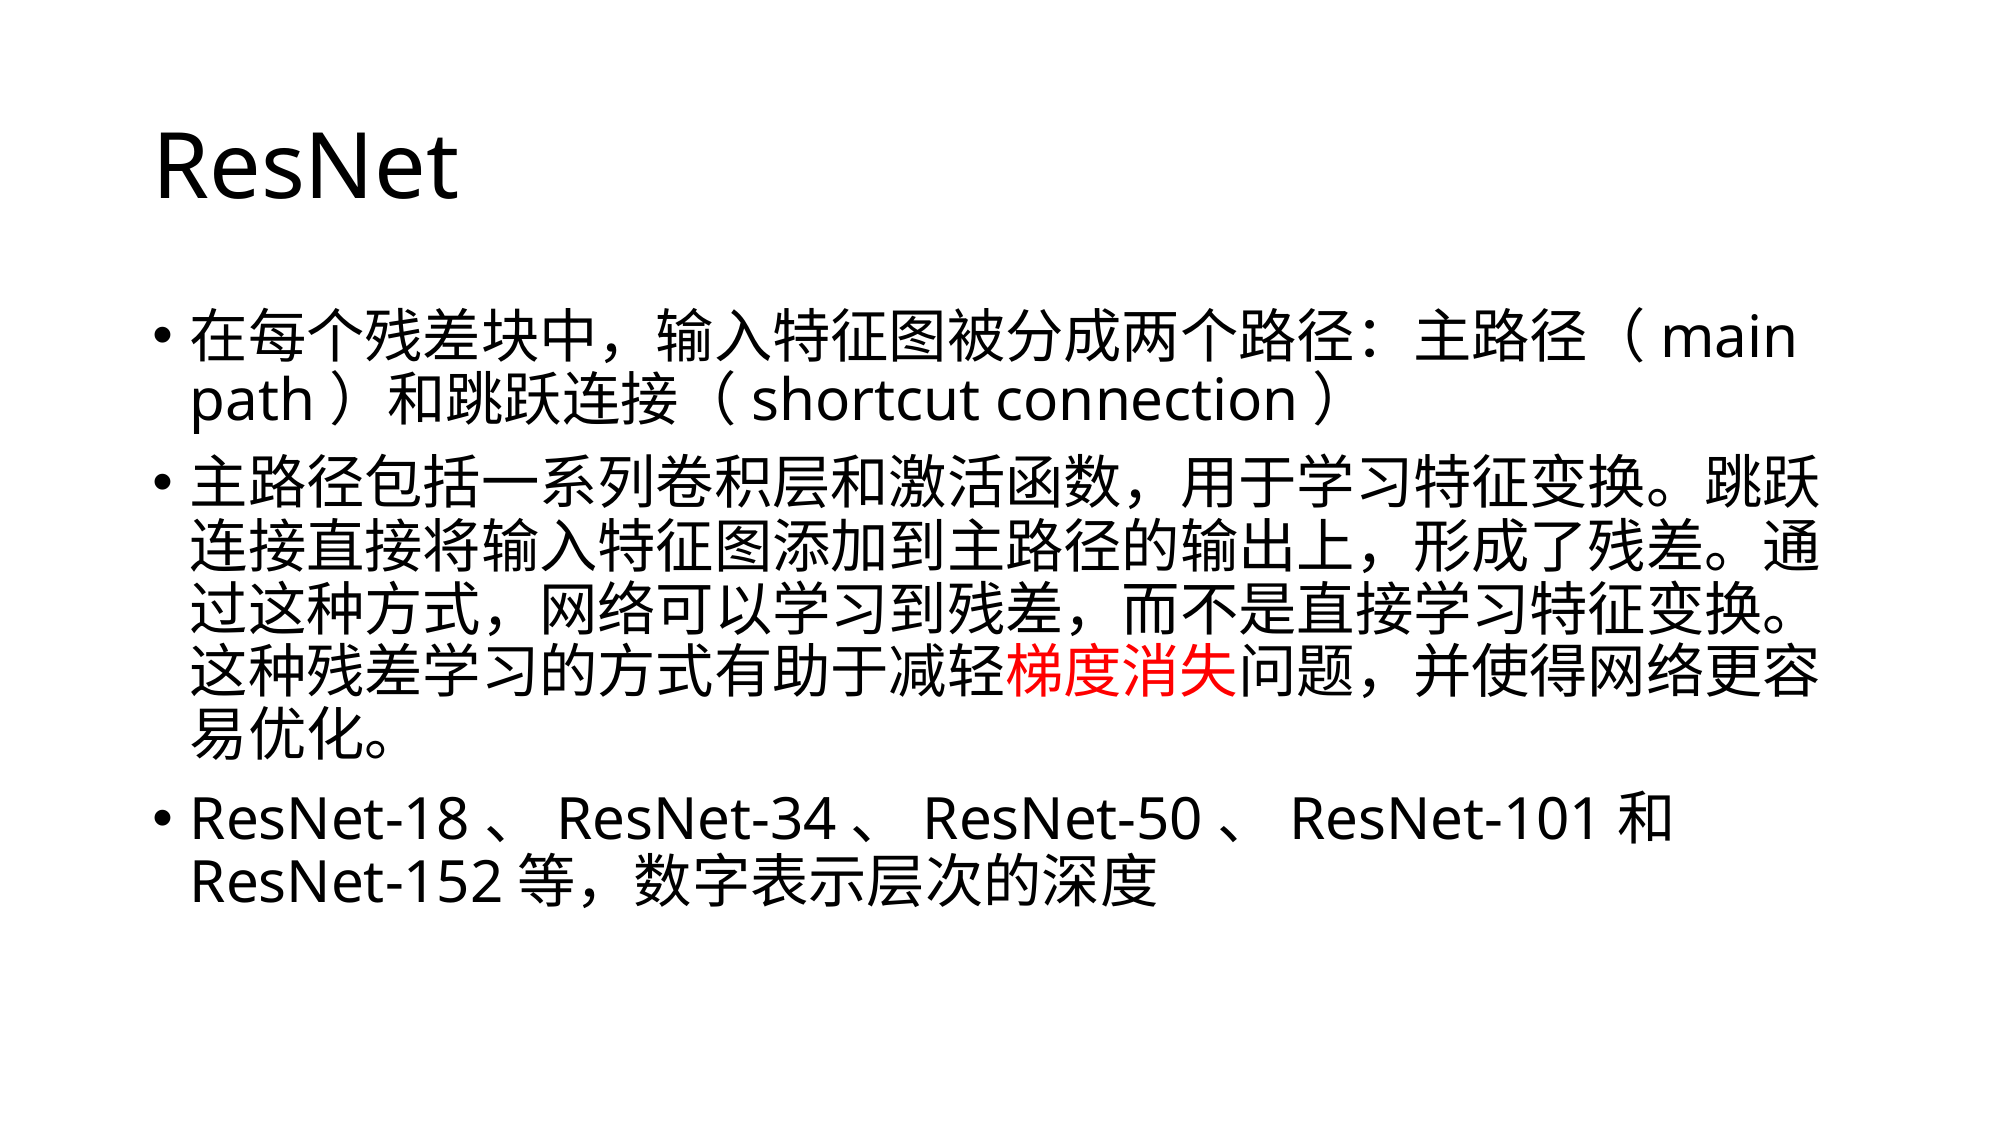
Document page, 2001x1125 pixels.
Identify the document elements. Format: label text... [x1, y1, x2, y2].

list 在每个残差块中，输入特征图被分成两个路径：主路径（main path）和跳跃连接（shortcut connection） 主路径包括一系列卷积层和激活函数，用于学习特征变换。跳跃连接直接将输入特征图添加到主路径的输出上，形成了残差。通过这种方式，网络可以学习到残差，而不是直接学习特征变换。这种残差学习的方式有助于减轻梯度消失问题，并使得网络更容易优化。 ResNet-18、ResNet-34、ResNet-50、ResNet-101和ResNet-152等，数字表示层次的深度 [137, 299, 1863, 1014]
title ResNet [137, 59, 1863, 278]
